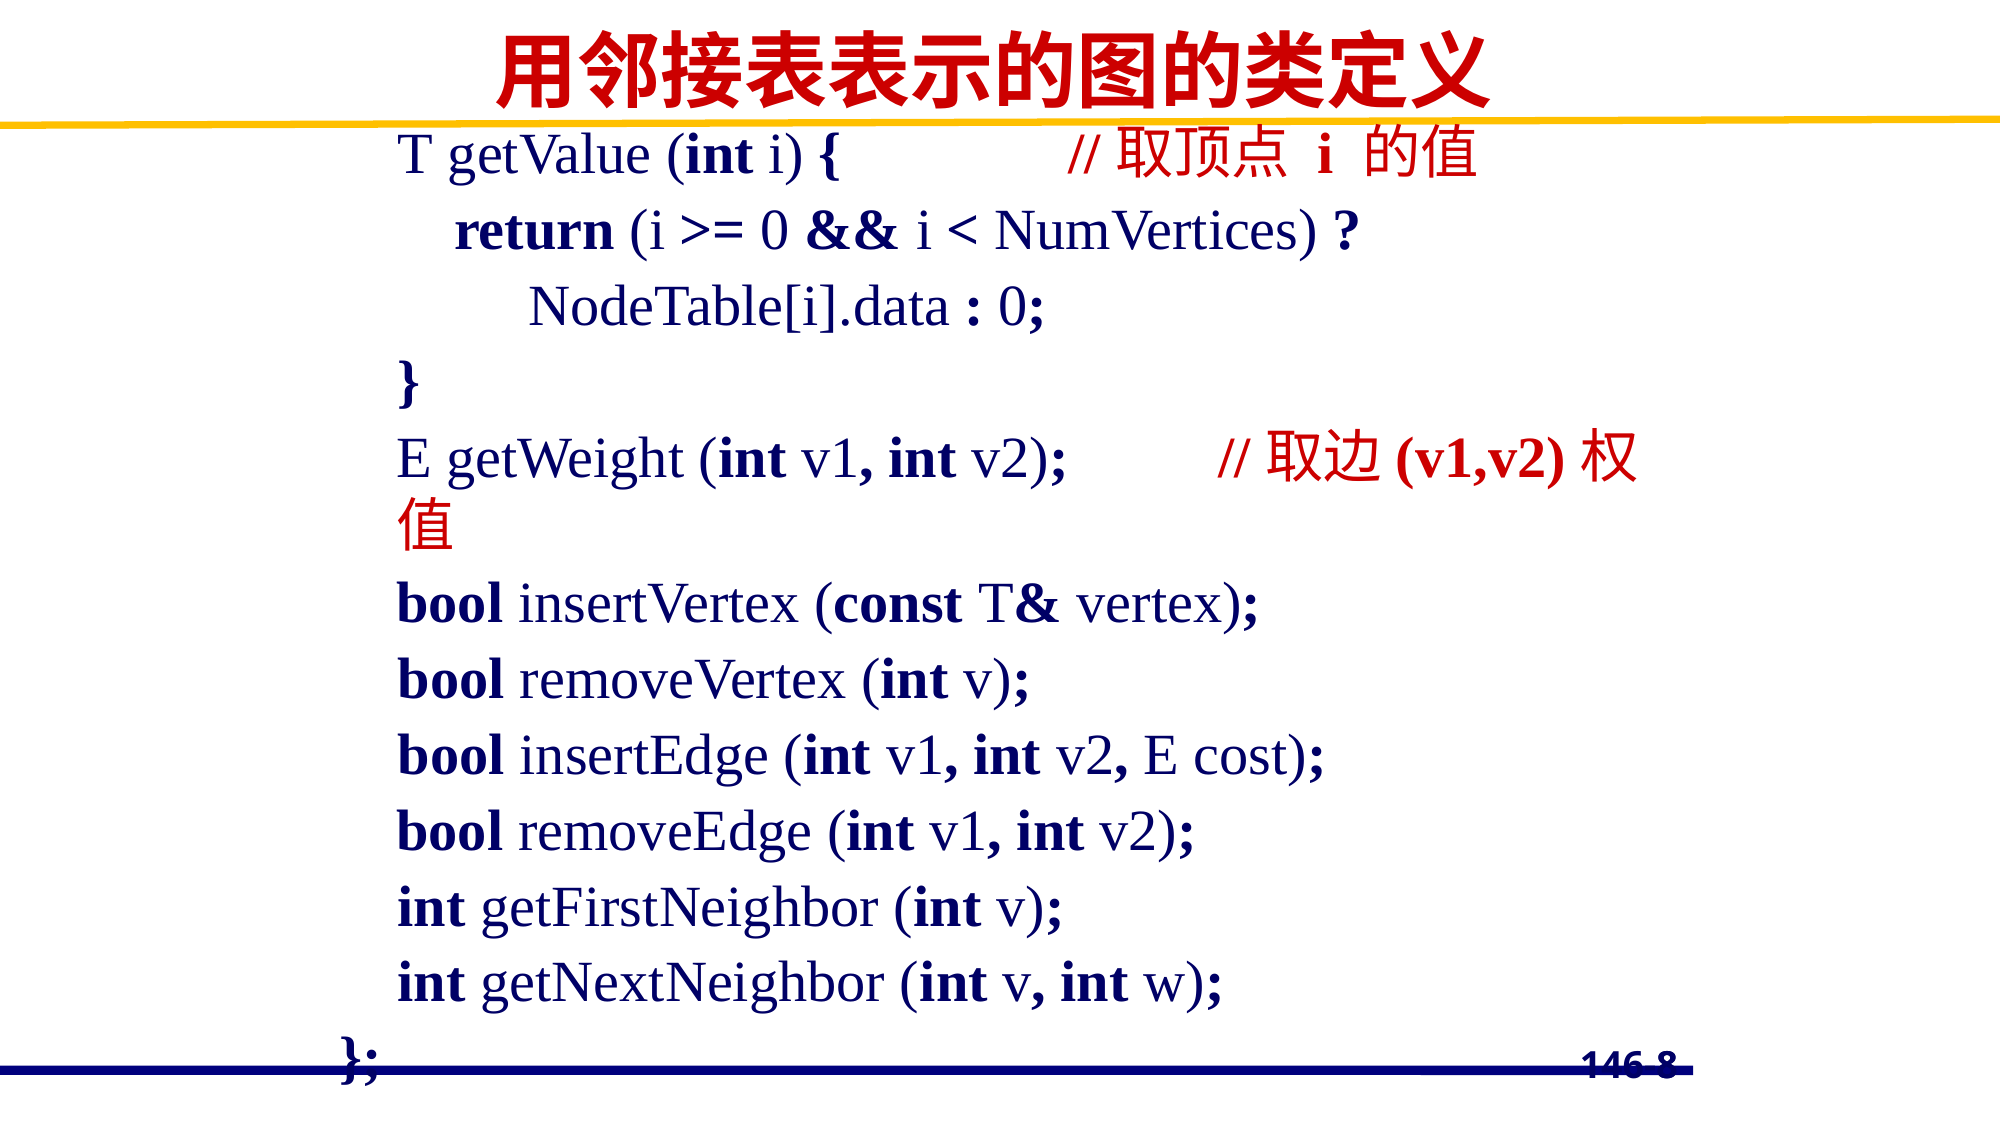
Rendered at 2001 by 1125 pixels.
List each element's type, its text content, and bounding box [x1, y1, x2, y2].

title 用邻接表表示的图的类定义 [329, 0, 1680, 130]
list T getValue (int i) { //取顶点 i 的值 return (i >= 0 && i < NumVertices) ? NodeTable[i].data : 0; } E getWeight (int v1, int v2); //取边(v1,v2)权值 bool insertVertex (const T& vertex); bool removeVertex (int v); bool insertEdge (int v1, int v2, E cost); bool removeEdge (int v1, int v2); int getFirstNeighbor (int v); int getNextNeighbor (int v, int w); }; [324, 107, 1675, 1047]
text_box 146- [1342, 1024, 1693, 1100]
